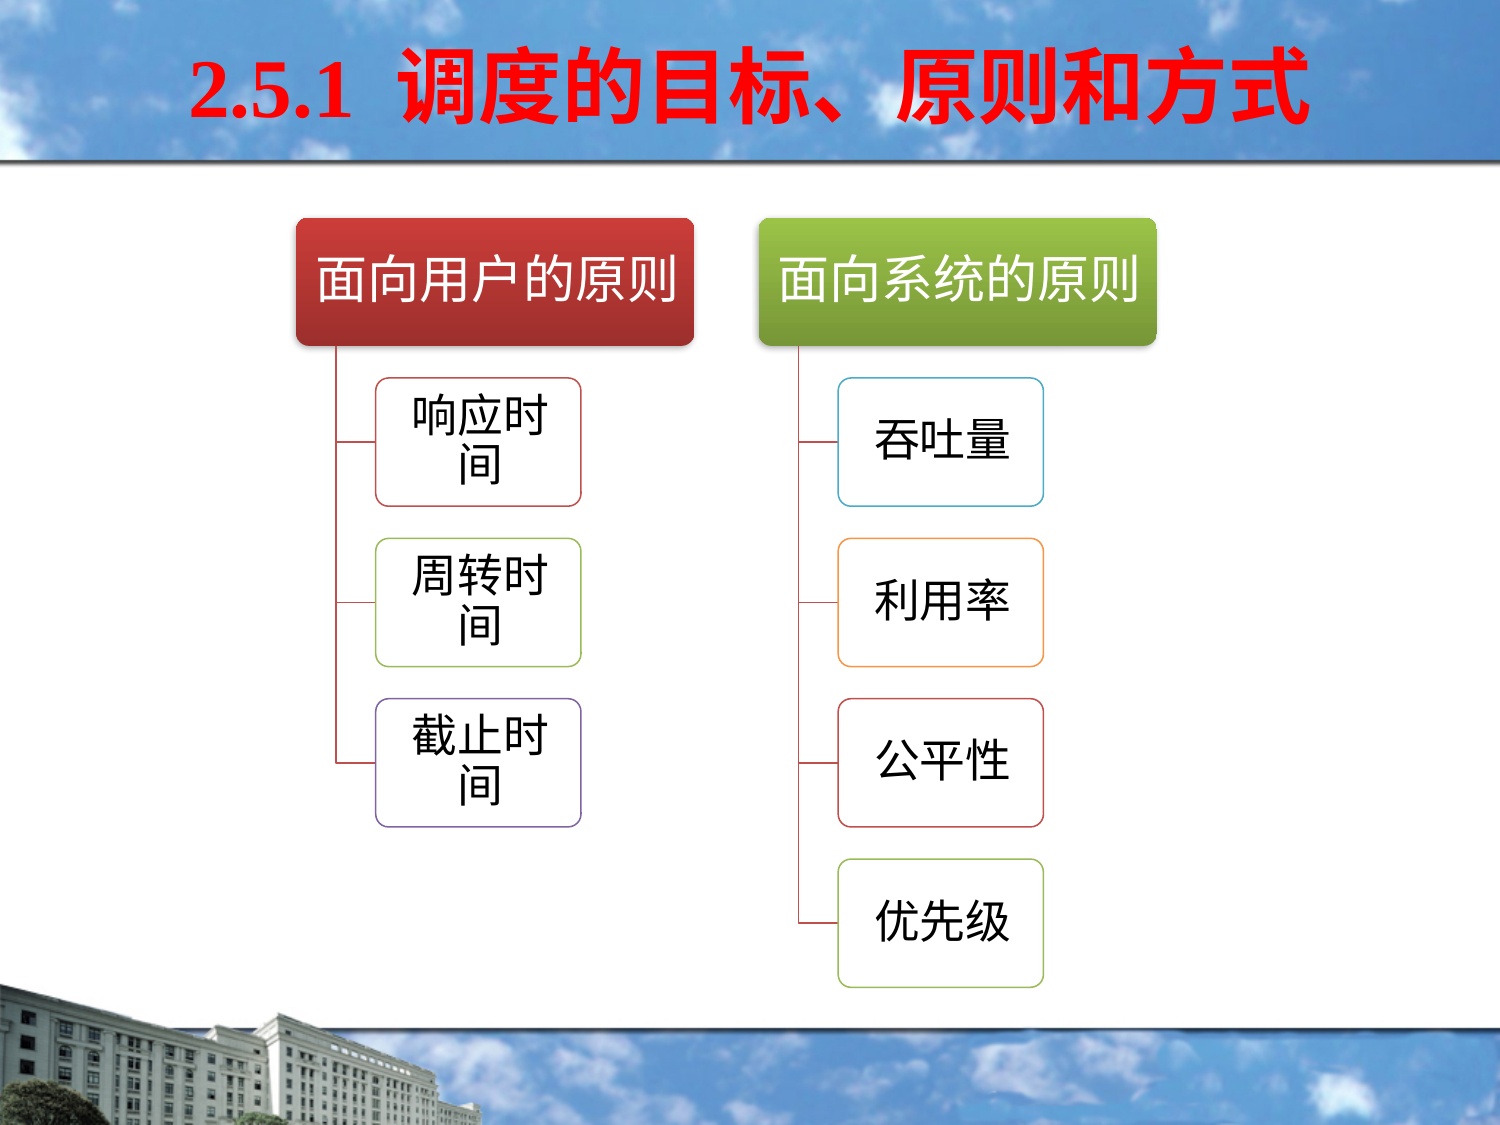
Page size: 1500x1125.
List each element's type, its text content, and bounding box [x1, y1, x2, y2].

picture [0, 0, 1500, 1125]
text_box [76, 217, 1377, 988]
title 2.5.1 调度的目标、原则和方式 [75, 7, 1425, 161]
